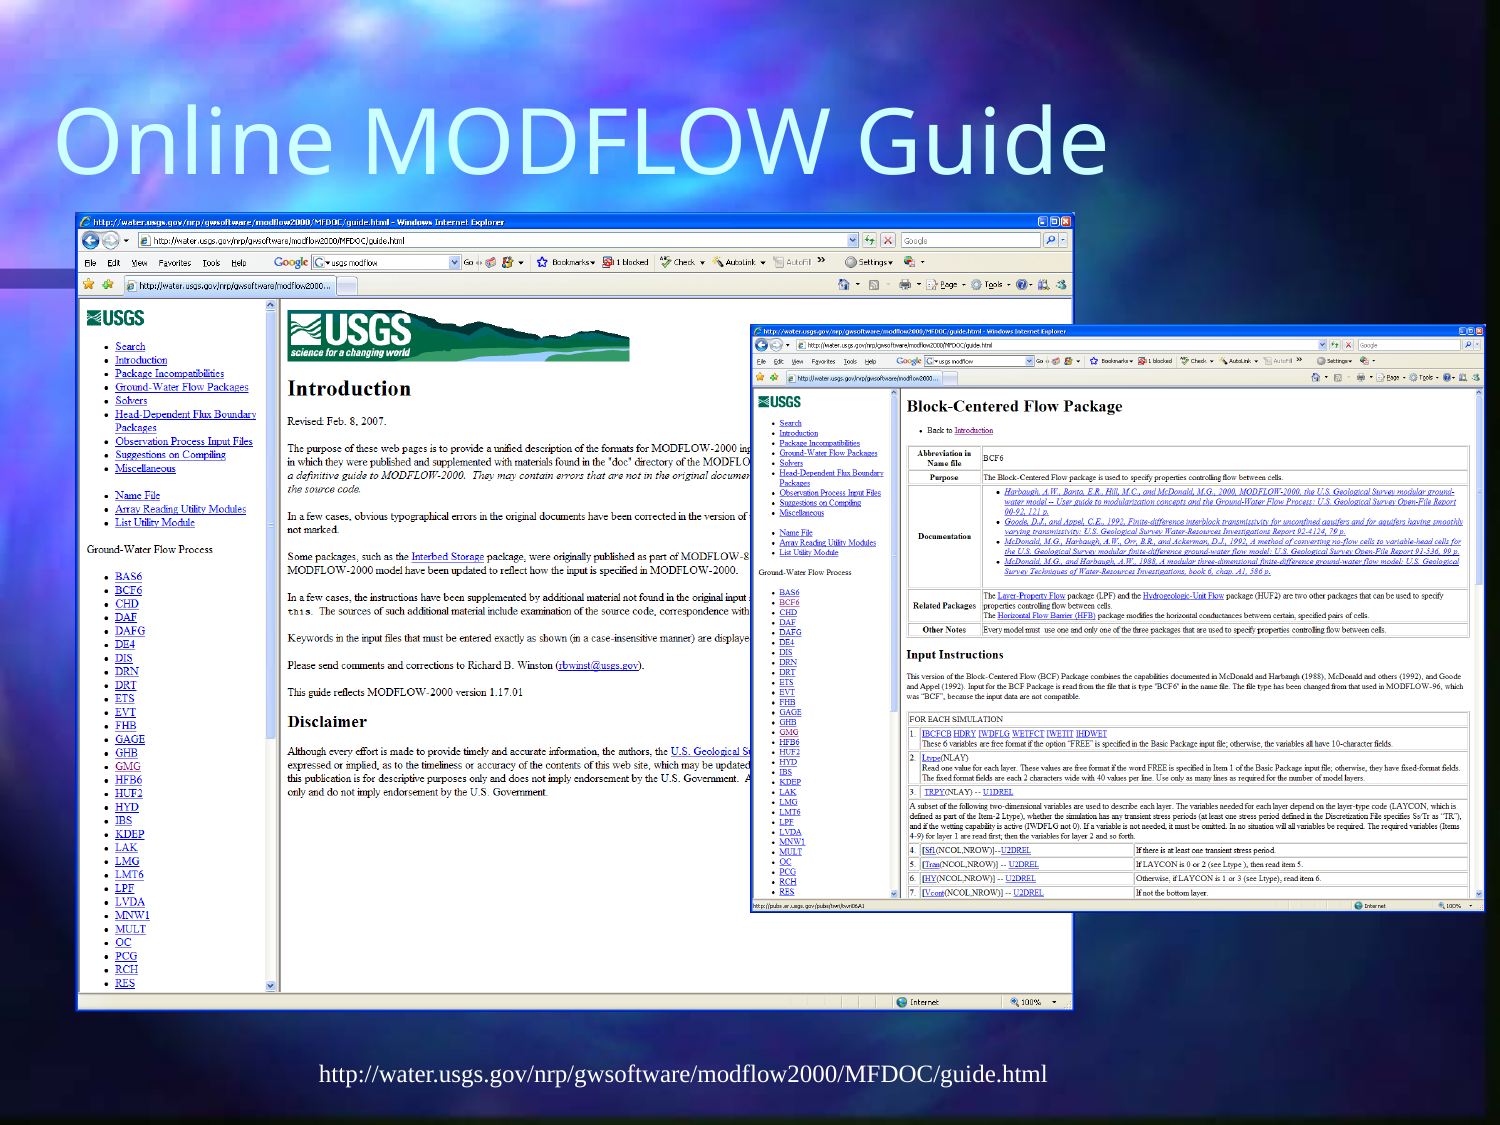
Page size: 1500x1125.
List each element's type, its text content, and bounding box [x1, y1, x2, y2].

title Online MODFLOW Guide [37, 12, 1313, 201]
picture [0, 0, 1500, 1125]
text_box http://water.usgs.gov/nrp/gwsoftware/modflow2000/MFDOC/guide.html [304, 1050, 1064, 1095]
